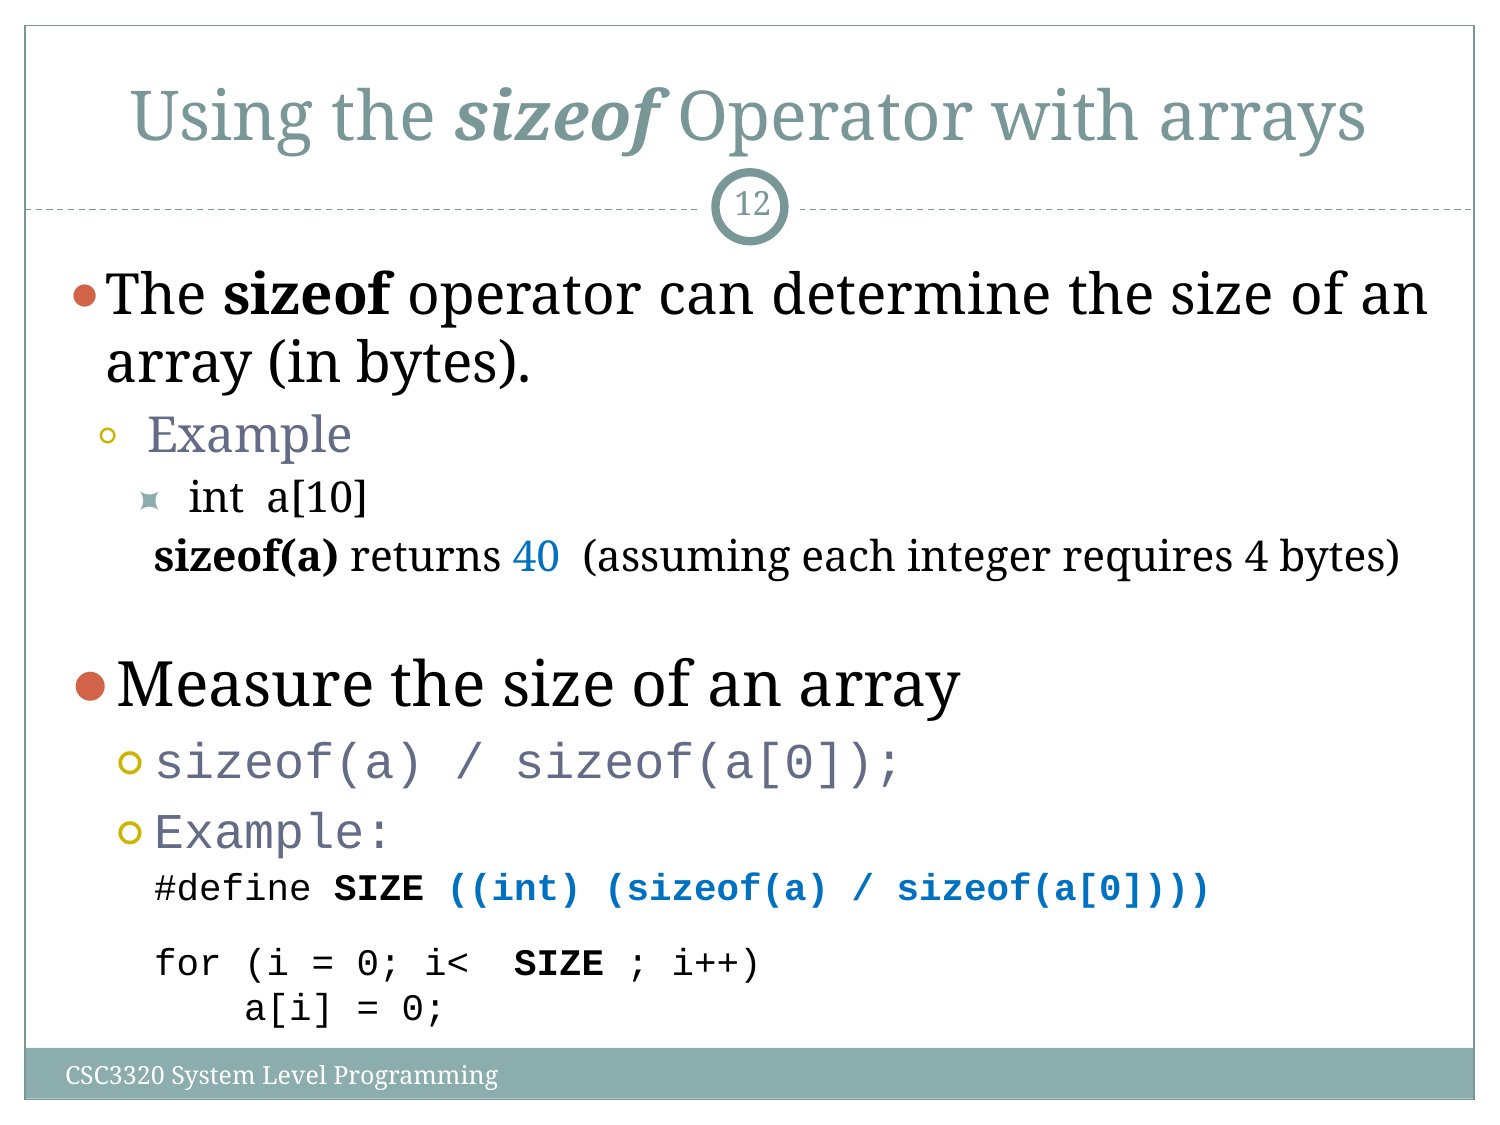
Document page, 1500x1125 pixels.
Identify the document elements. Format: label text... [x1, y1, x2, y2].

text_box [139, 734, 890, 800]
text_box #define SIZE ((int) (sizeof(a) / sizeof(a[0]))) for (i = 0; i< SIZE ; i++) a[i] = 0; [139, 855, 1452, 1043]
footer CSC3320 System Level Programming [50, 1051, 638, 1112]
slide_number ‹#› [715, 168, 791, 241]
title Using the sizeof Operator with arrays [49, 37, 1450, 162]
text_box Measure the size of an array sizeof(a) / sizeof(a[0]); Example: [49, 636, 1445, 945]
list The sizeof operator can determine the size of an array (in bytes). Example int a[10] sizeof(a) returns 40 (assuming each integer requires 4 bytes) [49, 250, 1445, 636]
